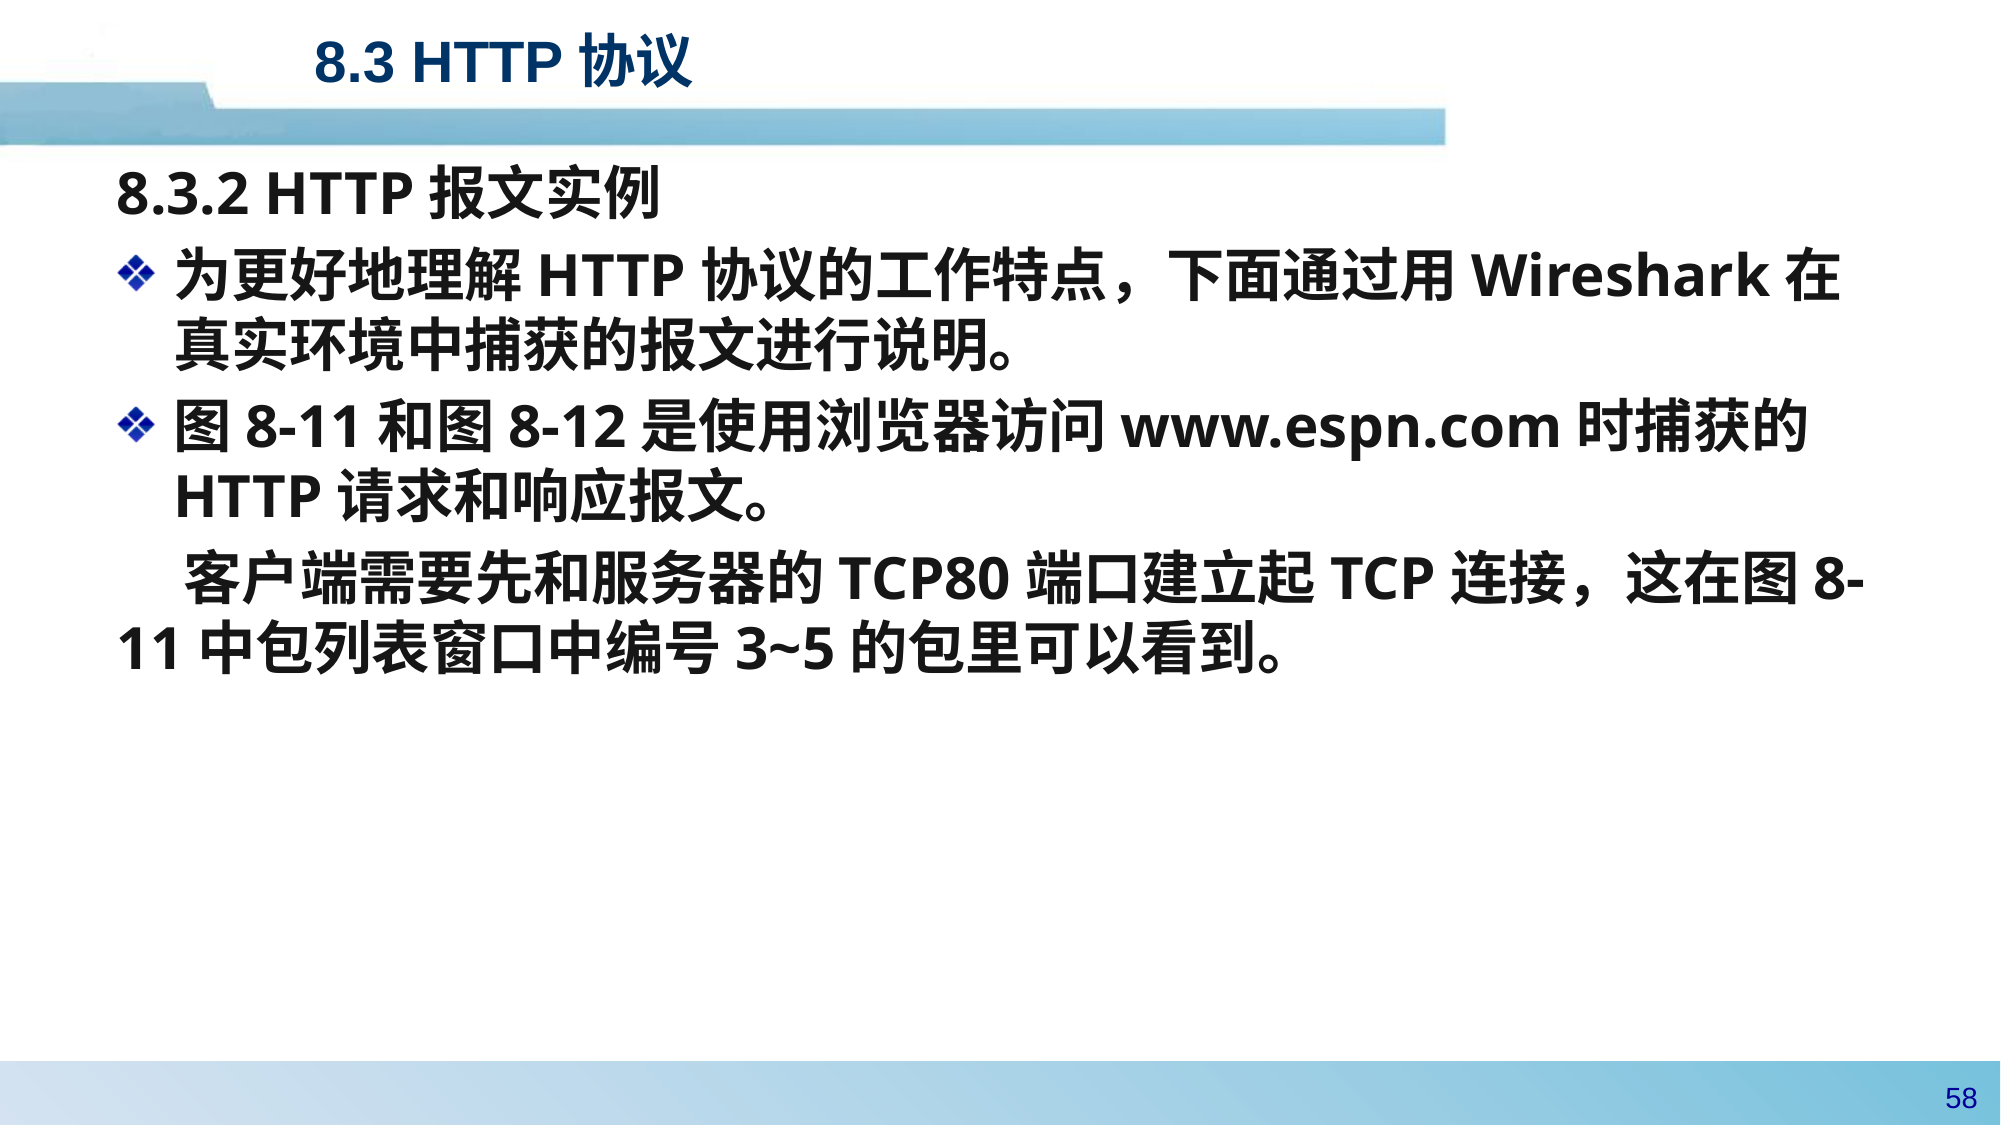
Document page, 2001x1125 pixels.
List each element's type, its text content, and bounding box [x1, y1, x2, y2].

text_box 8.3 HTTP协议 [299, 13, 1717, 105]
slide_number 57 [1850, 1071, 1993, 1125]
picture [116, 404, 158, 445]
title [299, 0, 1718, 93]
list 8.3.2 HTTP报文实例 为更好地理解HTTP协议的工作特点，下面通过用Wireshark在真实环境中捕获的报文进行说明。 图8-11和图8-12是使用浏览器访问www.espn.com时捕获的HTTP请求和响应报文。 客户端需要先和服务器的TCP80端口建立起TCP连接，这在图8-11中包列表窗口中编号3~5的包里可以看到。 [101, 148, 1899, 1024]
picture [0, 12, 1612, 371]
picture [116, 252, 158, 294]
